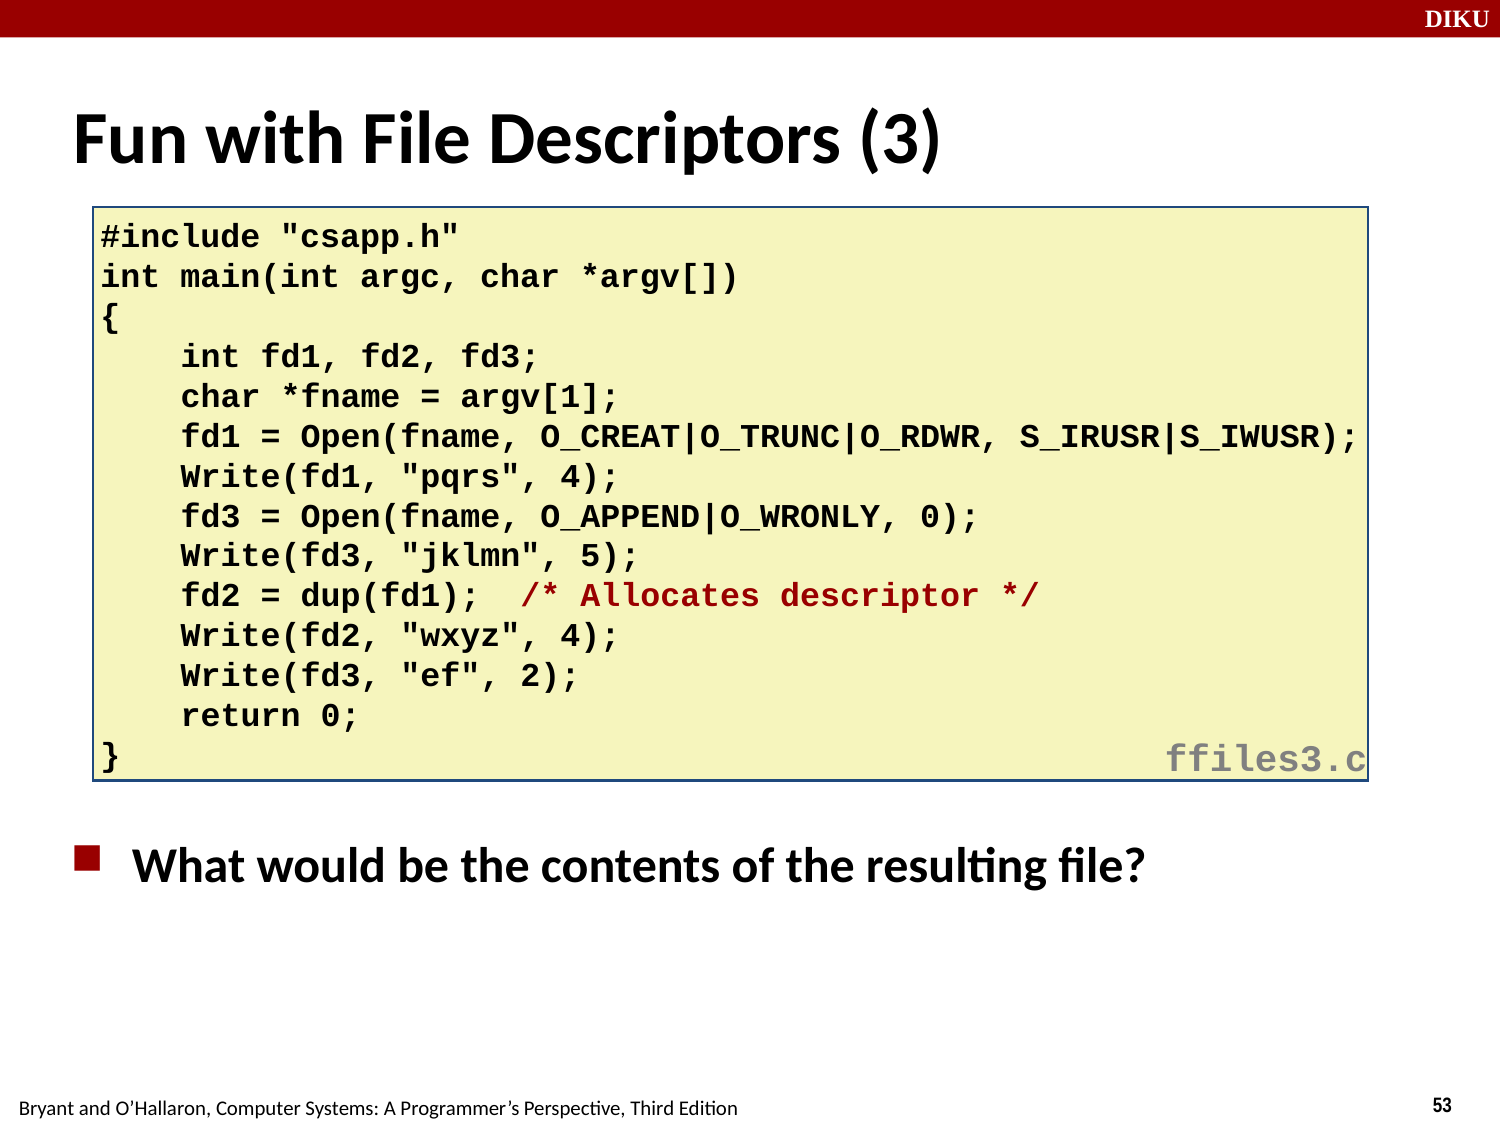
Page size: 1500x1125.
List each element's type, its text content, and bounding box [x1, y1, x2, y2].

text_box #include "csapp.h" int main(int argc, char *argv[]) { int fd1, fd2, fd3; char *fname = argv[1]; fd1 = Open(fname, O_CREAT|O_TRUNC|O_RDWR, S_IRUSR|S_IWUSR); Write(fd1, "pqrs", 4); fd3 = Open(fname, O_APPEND|O_WRONLY, 0); Write(fd3, "jklmn", 5); fd2 = dup(fd1); /* Allocates descriptor */ Write(fd2, "wxyz", 4); Write(fd3, "ef", 2); return 0; } [93, 206, 1369, 781]
text_box Fun with File Descriptors (3) [58, 71, 1304, 197]
text_box ffiles3.c [1149, 726, 1383, 787]
text_box What would be the contents of the resulting file? [60, 825, 1424, 913]
